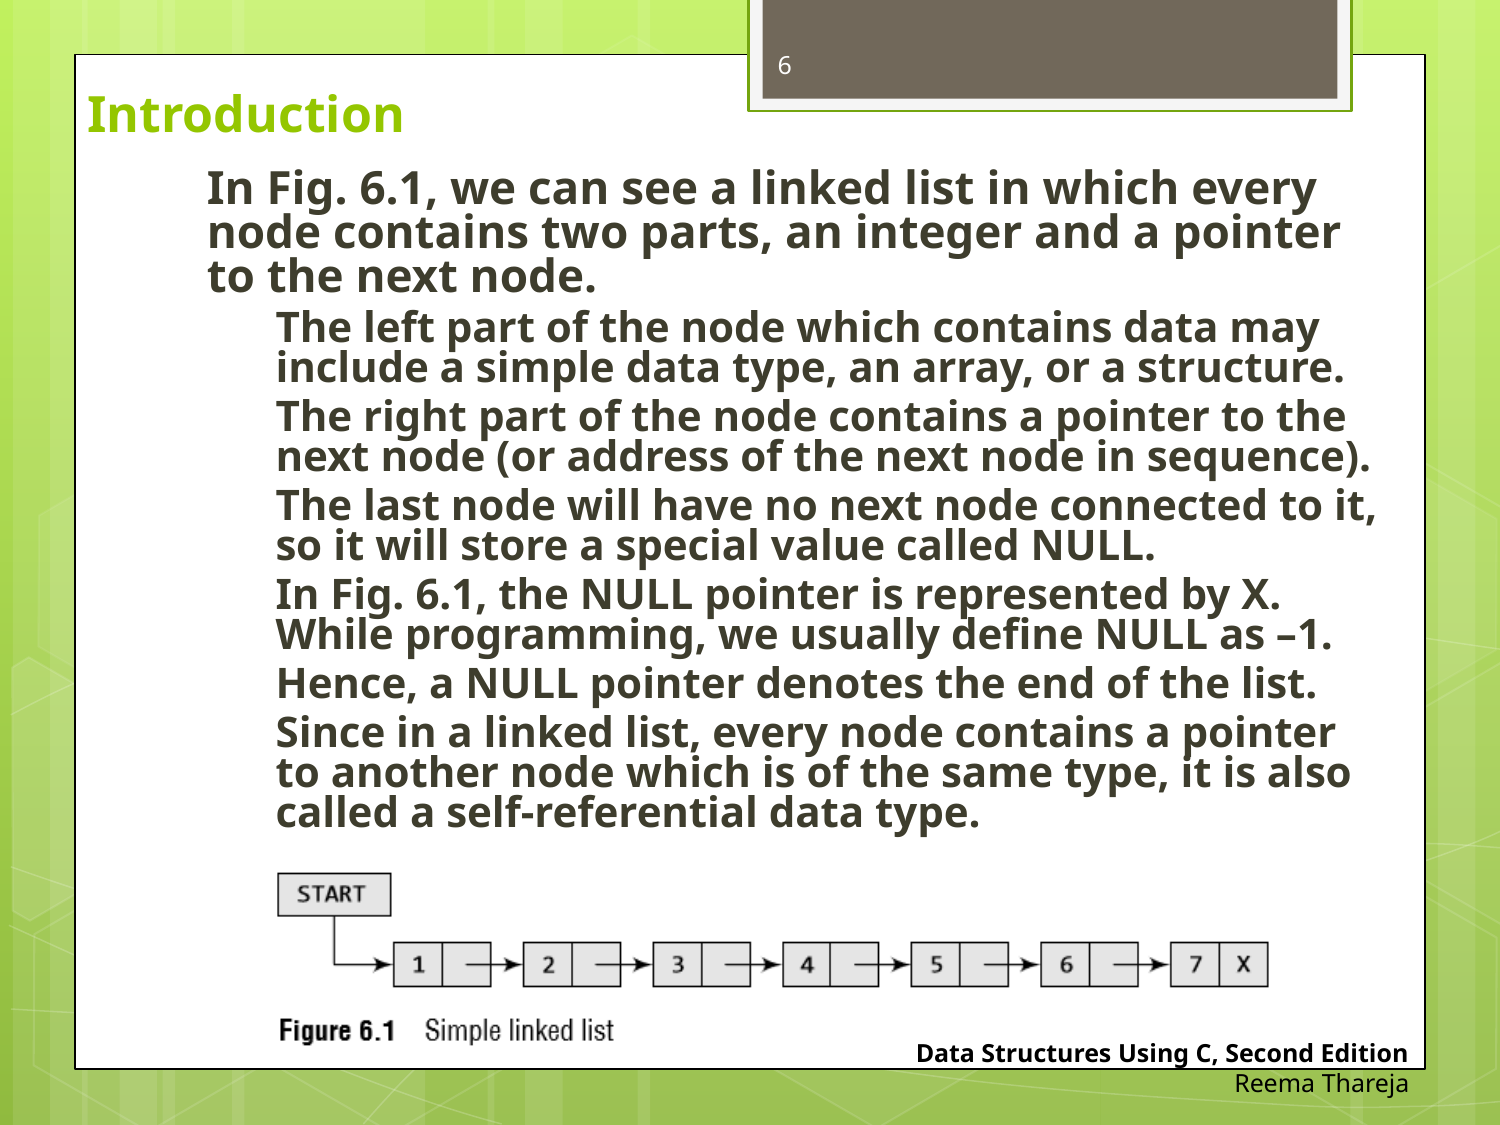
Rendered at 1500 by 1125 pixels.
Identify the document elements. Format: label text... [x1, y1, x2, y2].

text_box Introduction [72, 37, 1225, 150]
picture [262, 862, 1297, 1055]
text_box In Fig. 6.1, we can see a linked list in which every node contains two parts, an integer and a pointer to the next node. The left part of the node which contains data may include a simple data type, an array, or a structure. The right part of the node contains a pointer to the next node (or address of the next node in sequence). The last node will have no next node connected to it, so it will store a special value called NULL. In Fig. 6.1, the NULL pointer is represented by X. While programming, we usually define NULL as –1. Hence, a NULL pointer denotes the end of the list. Since in a linked list, every node contains a pointer to another node which is of the same type, it is also called a self-referential data type. [112, 162, 1400, 888]
text_box Data Structures Using C, Second Edition Reema Thareja [849, 1037, 1425, 1098]
text_box 6 [762, 36, 982, 97]
